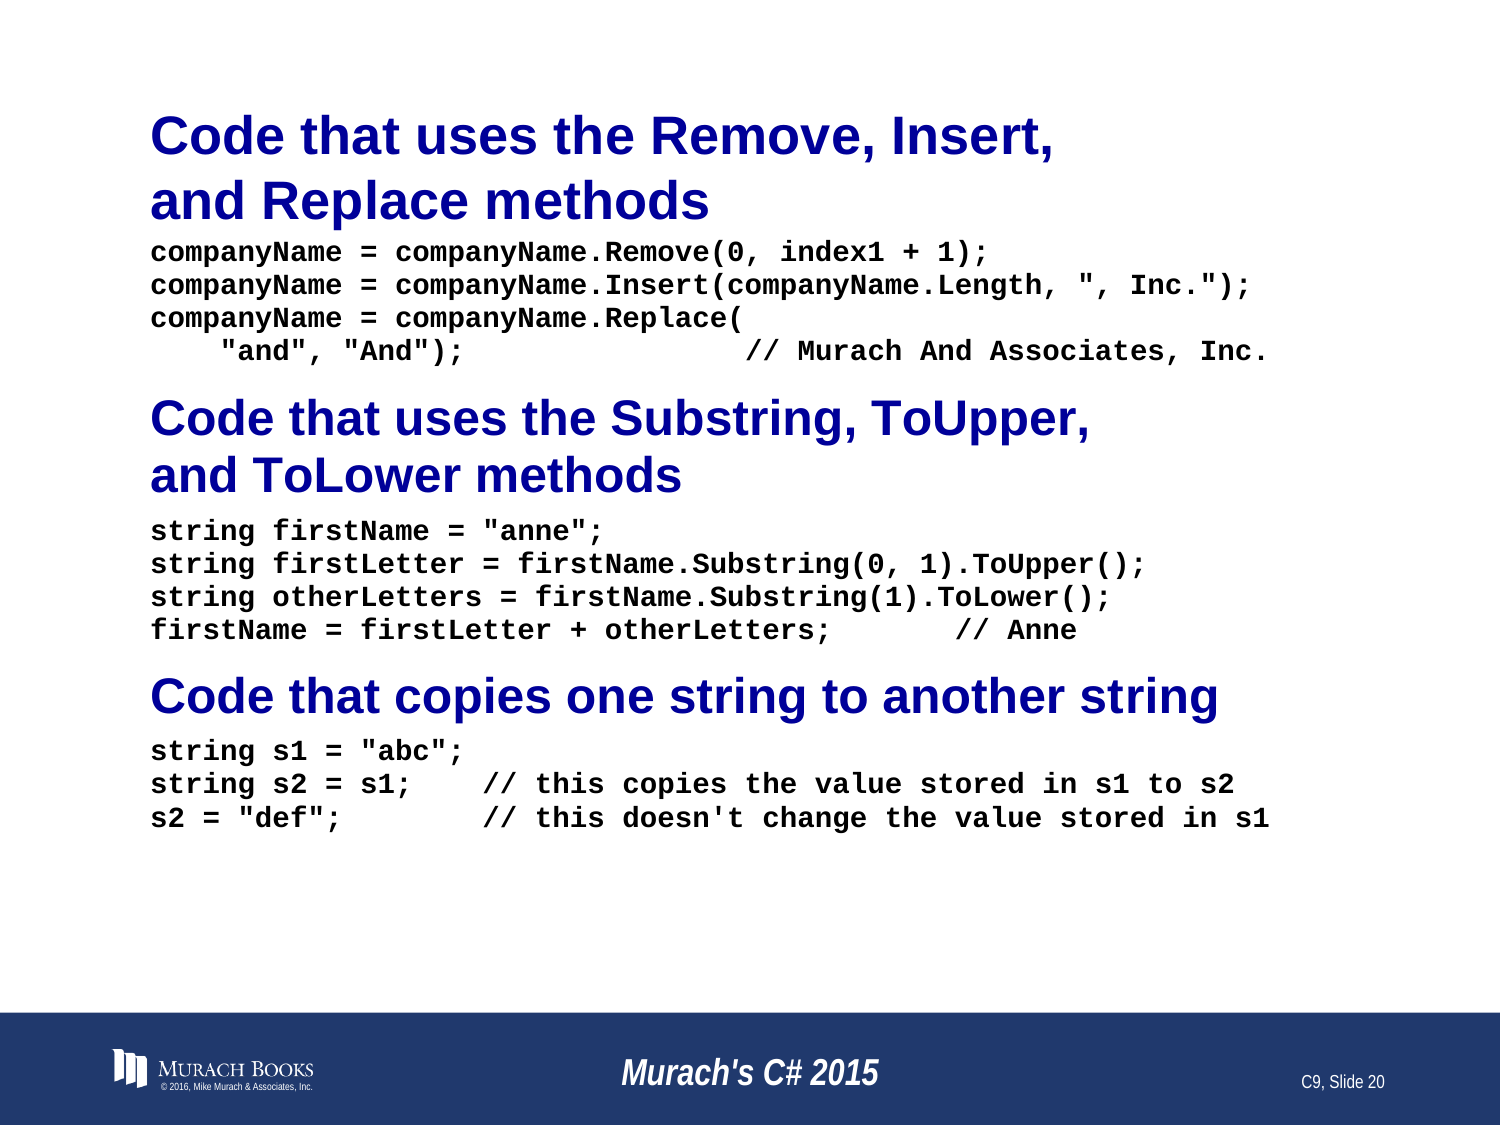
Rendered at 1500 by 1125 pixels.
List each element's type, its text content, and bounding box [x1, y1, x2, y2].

footer © 2016, Mike Murach & Associates, Inc. [12, 1025, 463, 1100]
slide_number Murach's C# 2015 [463, 1025, 1050, 1100]
title Code that uses the Remove, Insert, and Replace methods [150, 99, 1350, 232]
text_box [149, 237, 1348, 843]
slide_number C9, Slide [1087, 1025, 1400, 1100]
